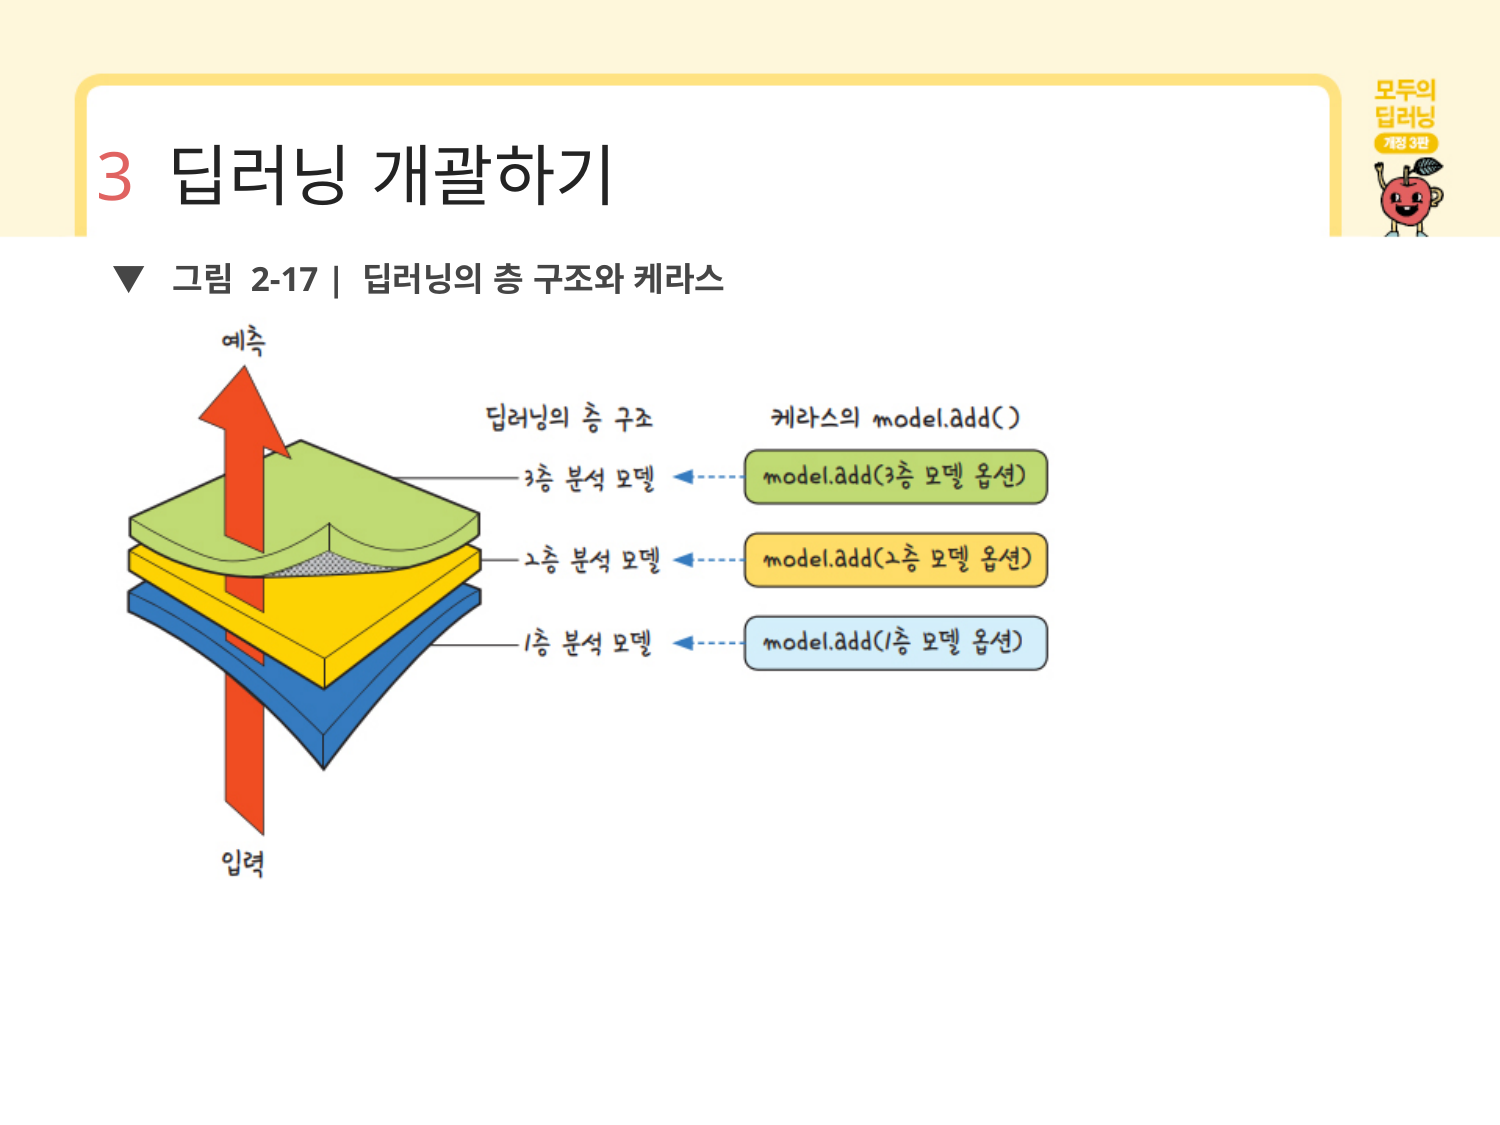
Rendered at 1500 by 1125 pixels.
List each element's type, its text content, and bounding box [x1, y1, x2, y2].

title 3 딥러닝 개괄하기 [81, 90, 1412, 222]
picture [0, 0, 1500, 1125]
text_box ▼ 그림 2-17 | 딥러닝의 층 구조와 케라스 [97, 251, 1424, 317]
